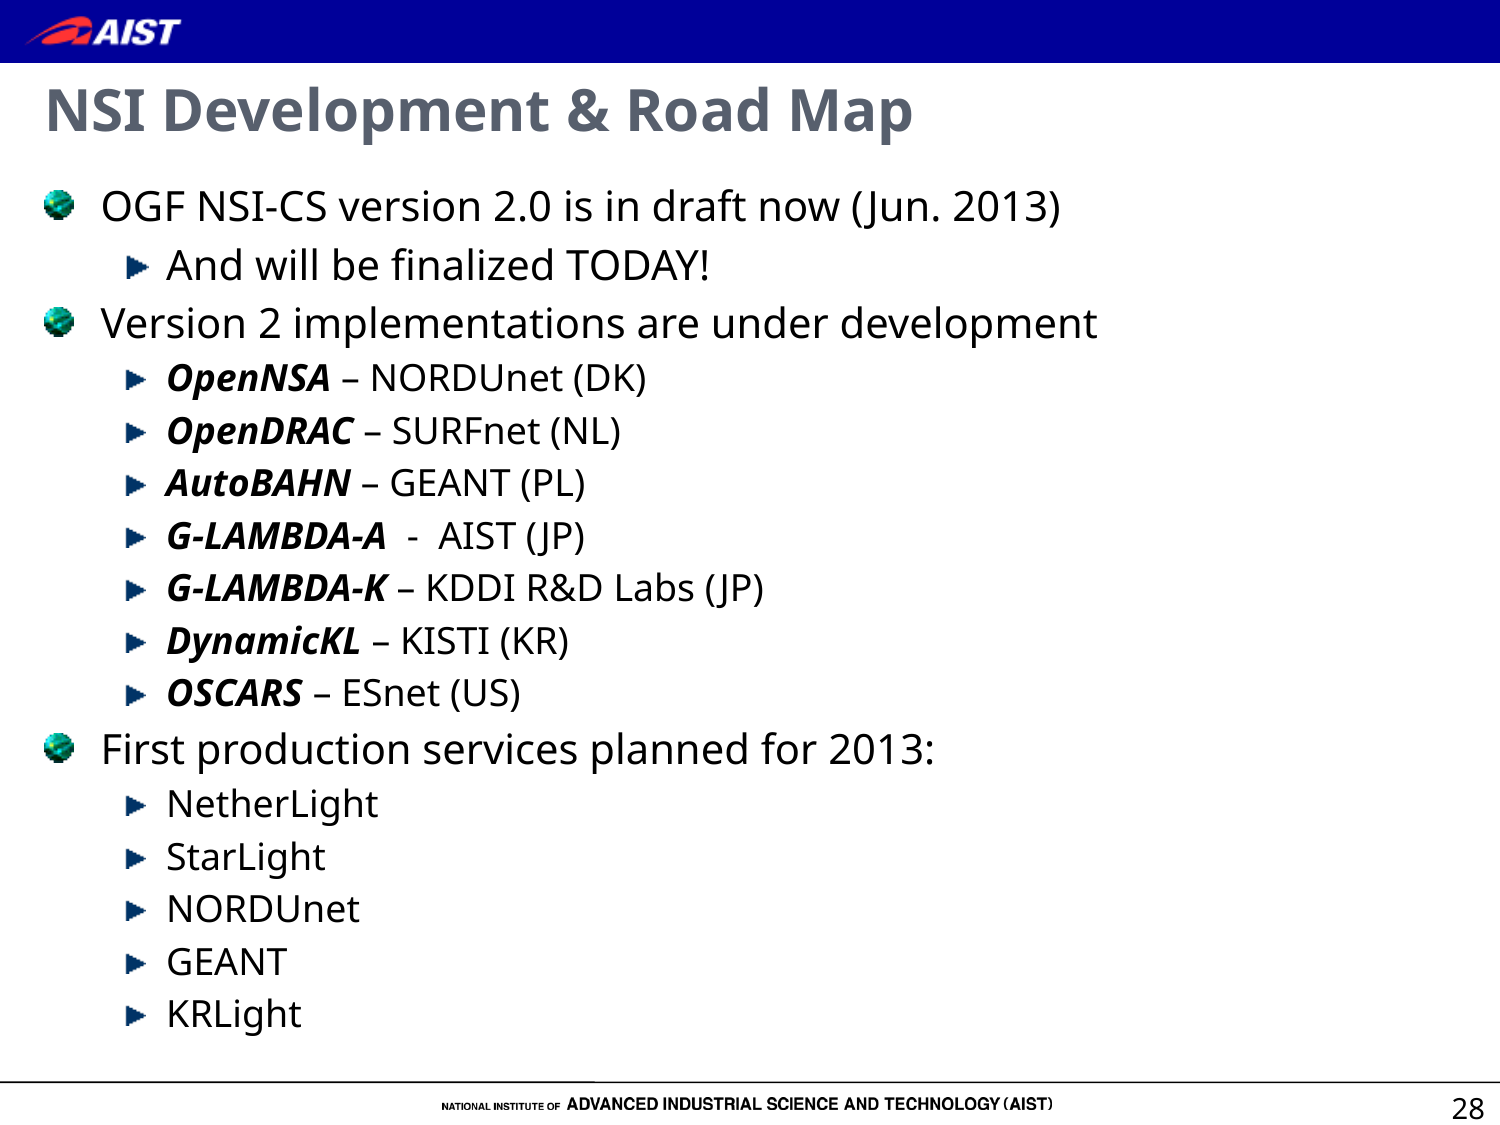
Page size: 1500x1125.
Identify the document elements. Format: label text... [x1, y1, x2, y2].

picture [119, 789, 146, 816]
picture [44, 307, 74, 337]
picture [119, 947, 146, 974]
picture [119, 416, 146, 443]
picture [44, 190, 74, 220]
picture [119, 573, 146, 601]
picture [0, 0, 1500, 63]
picture [119, 842, 146, 869]
title NSI Development & Road Map [29, 66, 1460, 150]
picture [119, 894, 146, 921]
picture [119, 248, 149, 279]
picture [119, 678, 146, 706]
picture [119, 363, 146, 390]
picture [119, 468, 146, 496]
picture [119, 626, 146, 653]
picture [119, 999, 146, 1026]
list OGF NSI-CS version 2.0 is in draft now (Jun. 2013) And will be finalized TODAY! Version 2 implementations are under development OpenNSA – NORDUnet (DK) OpenDRAC – SURFnet (NL) AutoBAHN – GEANT (PL) G-LAMBDA-A - AIST (JP) G-LAMBDA-K – KDDI R&D Labs (JP) DynamicKL – KISTI (KR) OSCARS – ESnet (US) First production services planned for 2013: NetherLight StarLight NORDUnet GEANT KRLight [29, 172, 1460, 1071]
picture [44, 733, 74, 763]
picture [442, 1097, 1052, 1110]
picture [119, 521, 146, 548]
